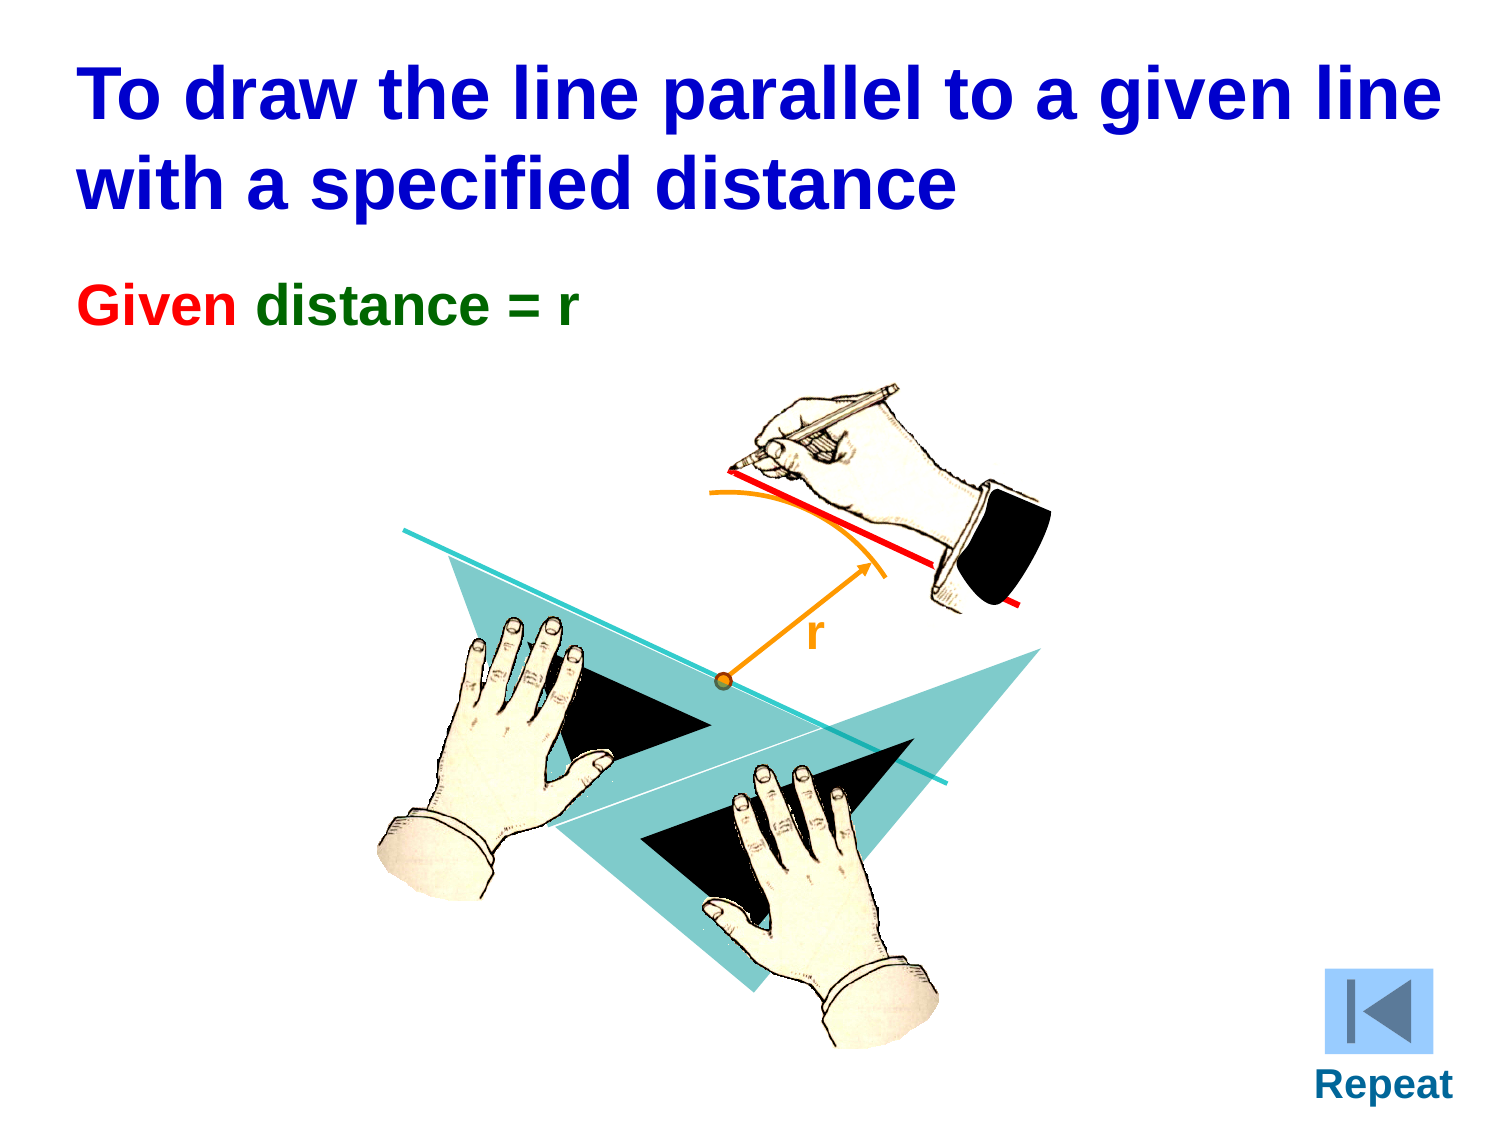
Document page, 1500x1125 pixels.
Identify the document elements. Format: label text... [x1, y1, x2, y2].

text_box [1324, 968, 1434, 1049]
text_box To draw the line parallel to a given line with a specified distance [61, 37, 1460, 233]
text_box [573, 648, 1023, 1055]
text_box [741, 340, 1057, 639]
text_box Repeat [1299, 1049, 1469, 1115]
text_box Given distance = r [61, 259, 627, 345]
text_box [368, 496, 780, 907]
